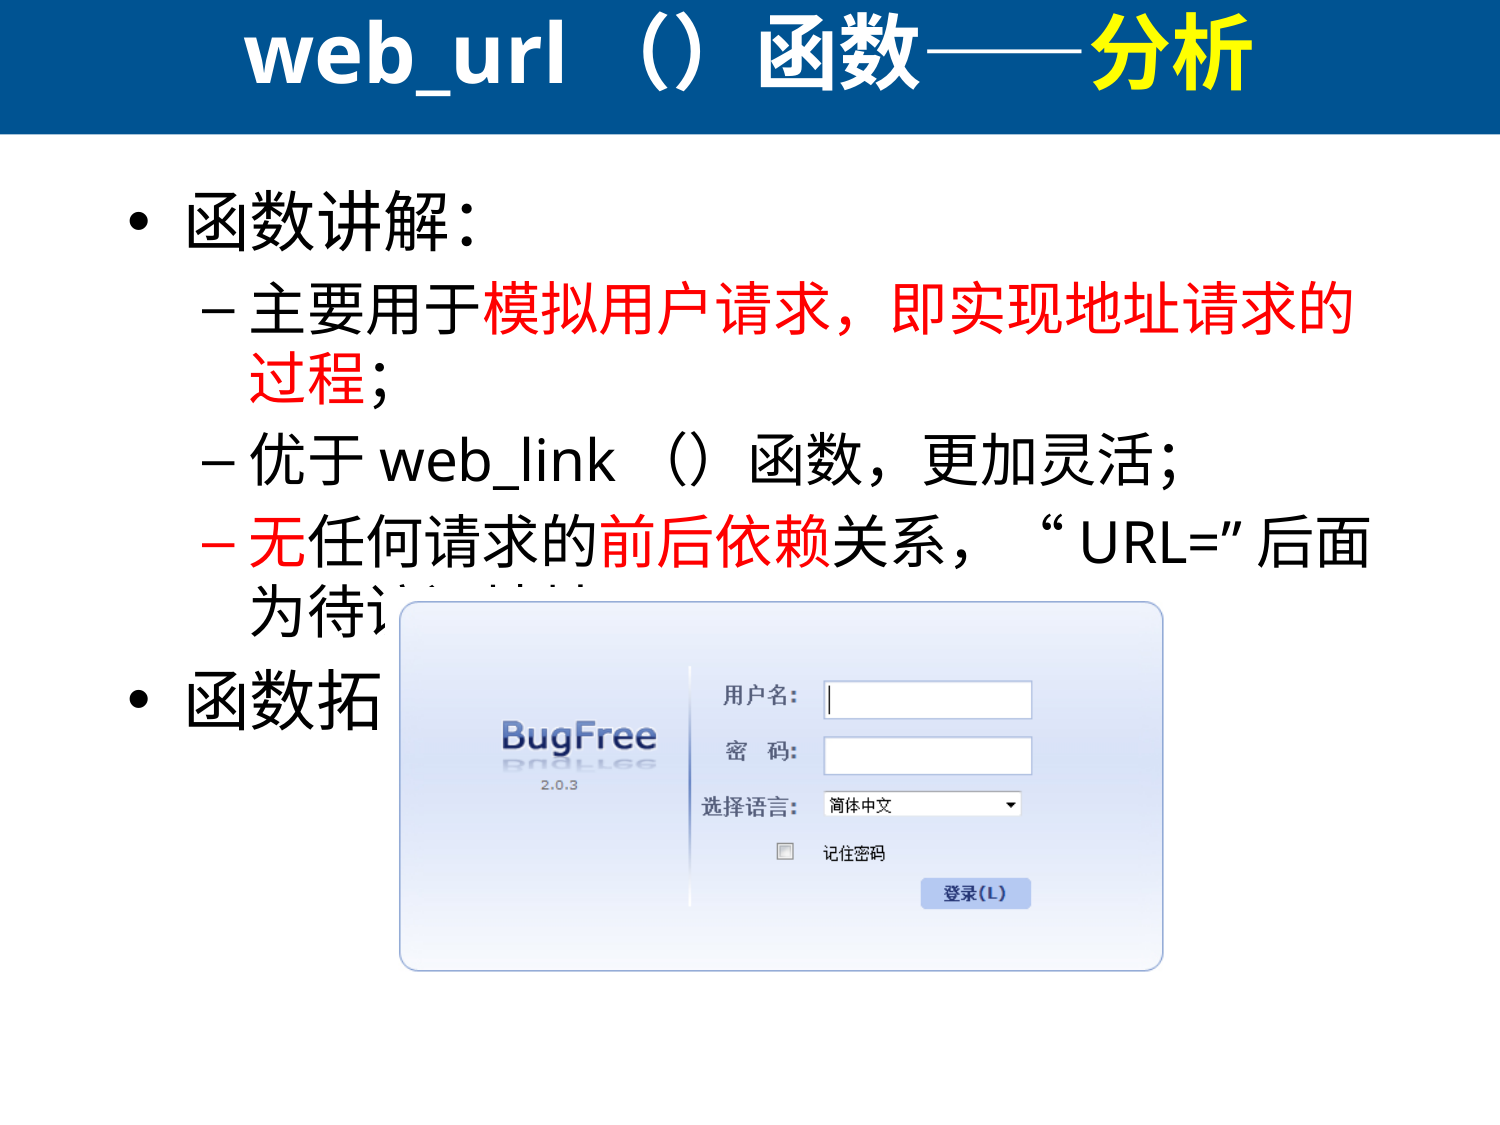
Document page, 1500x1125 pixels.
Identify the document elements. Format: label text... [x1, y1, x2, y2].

picture [385, 587, 1174, 982]
list 函数讲解： 主要用于模拟用户请求，即实现地址请求的过程； 优于web_link（）函数，更加灵活； 无任何请求的前后依赖关系，“URL=”后面为待访问地址。 函数拓展： [112, 172, 1403, 935]
title web_url（）函数——分析 [0, 0, 1500, 135]
